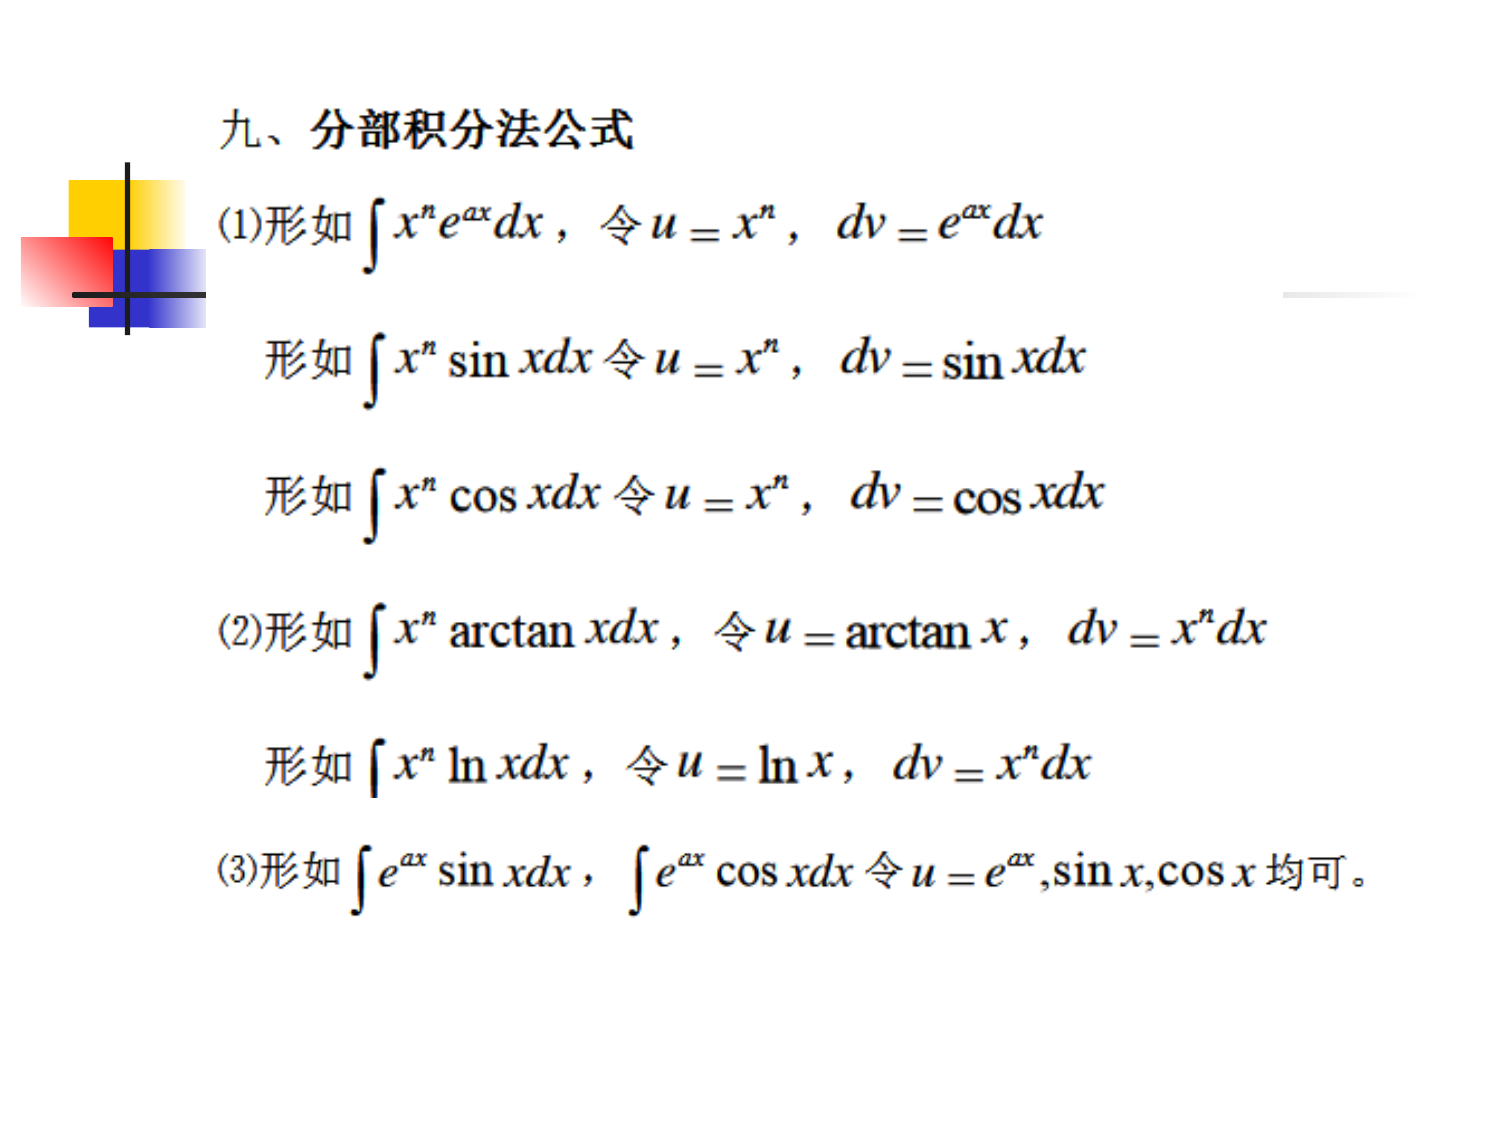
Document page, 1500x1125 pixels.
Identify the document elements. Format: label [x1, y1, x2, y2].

picture [206, 76, 1376, 941]
